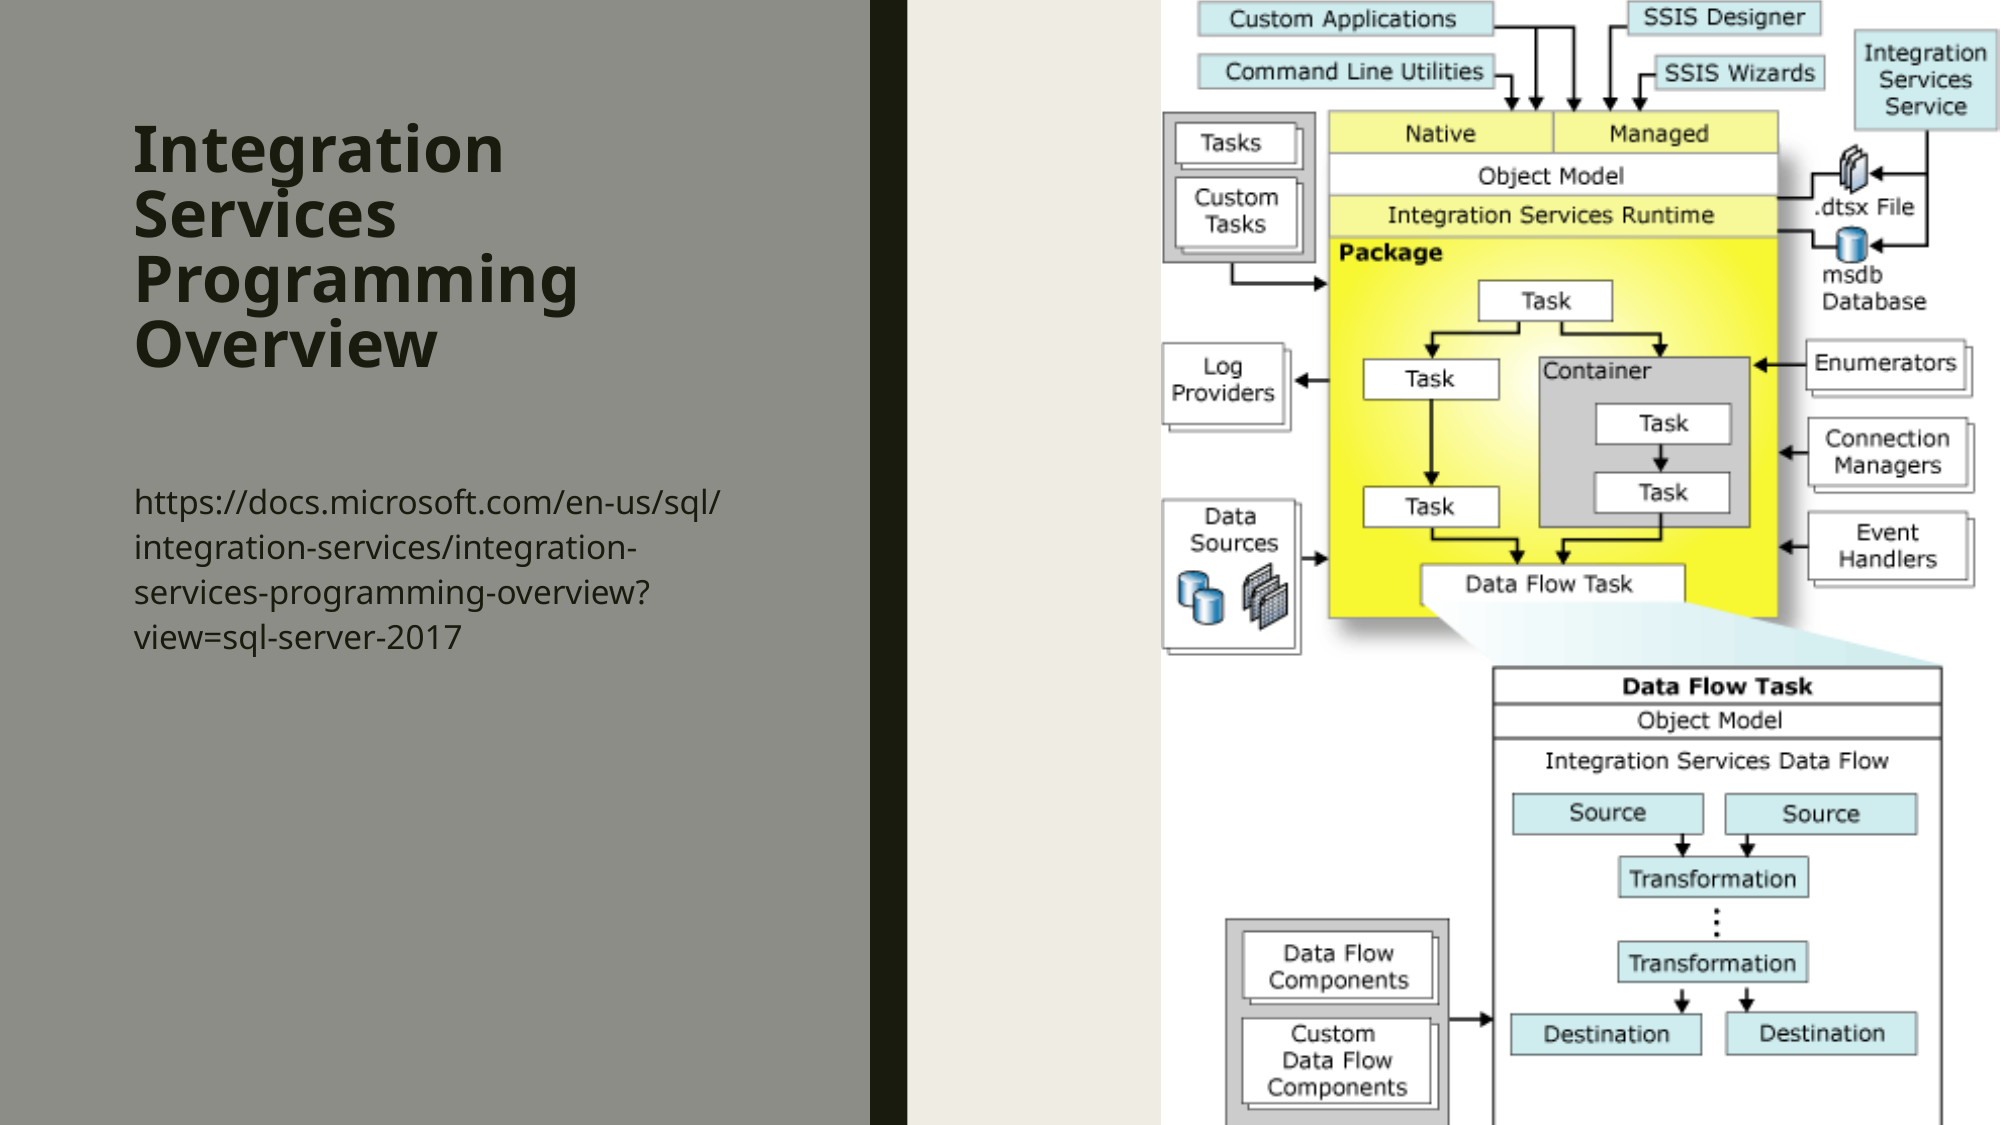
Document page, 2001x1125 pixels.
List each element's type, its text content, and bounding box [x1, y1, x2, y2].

list https://docs.microsoft.com/en-us/sql/integration-services/integration-services-programming-overview?view=sql-server-2017 [118, 468, 752, 963]
title Integration Services Programming Overview [118, 112, 752, 467]
picture [907, 0, 2000, 1125]
